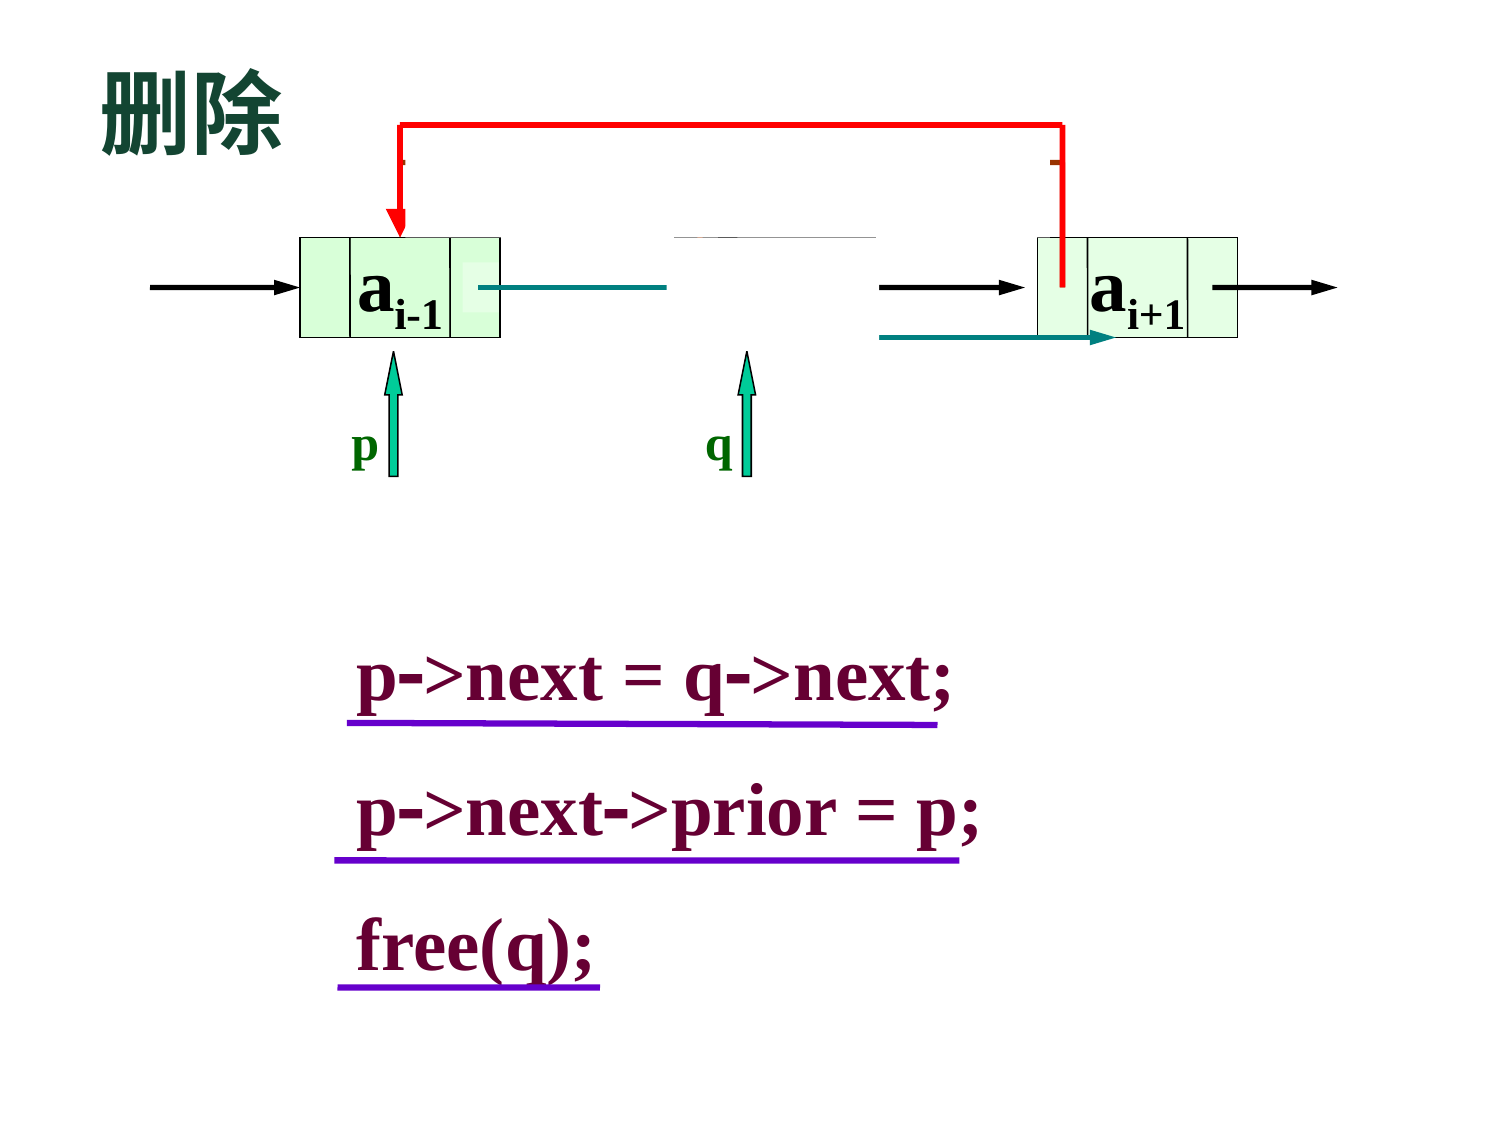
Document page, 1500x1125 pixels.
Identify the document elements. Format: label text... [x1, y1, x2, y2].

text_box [149, 237, 297, 338]
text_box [478, 287, 1117, 338]
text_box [1067, 237, 1338, 338]
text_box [299, 237, 473, 338]
text_box p->next = q->next; p->next->prior = p; free(q); [341, 573, 999, 993]
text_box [689, 350, 761, 479]
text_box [399, 124, 1063, 288]
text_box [336, 350, 407, 479]
text_box 删除 [85, 48, 299, 173]
